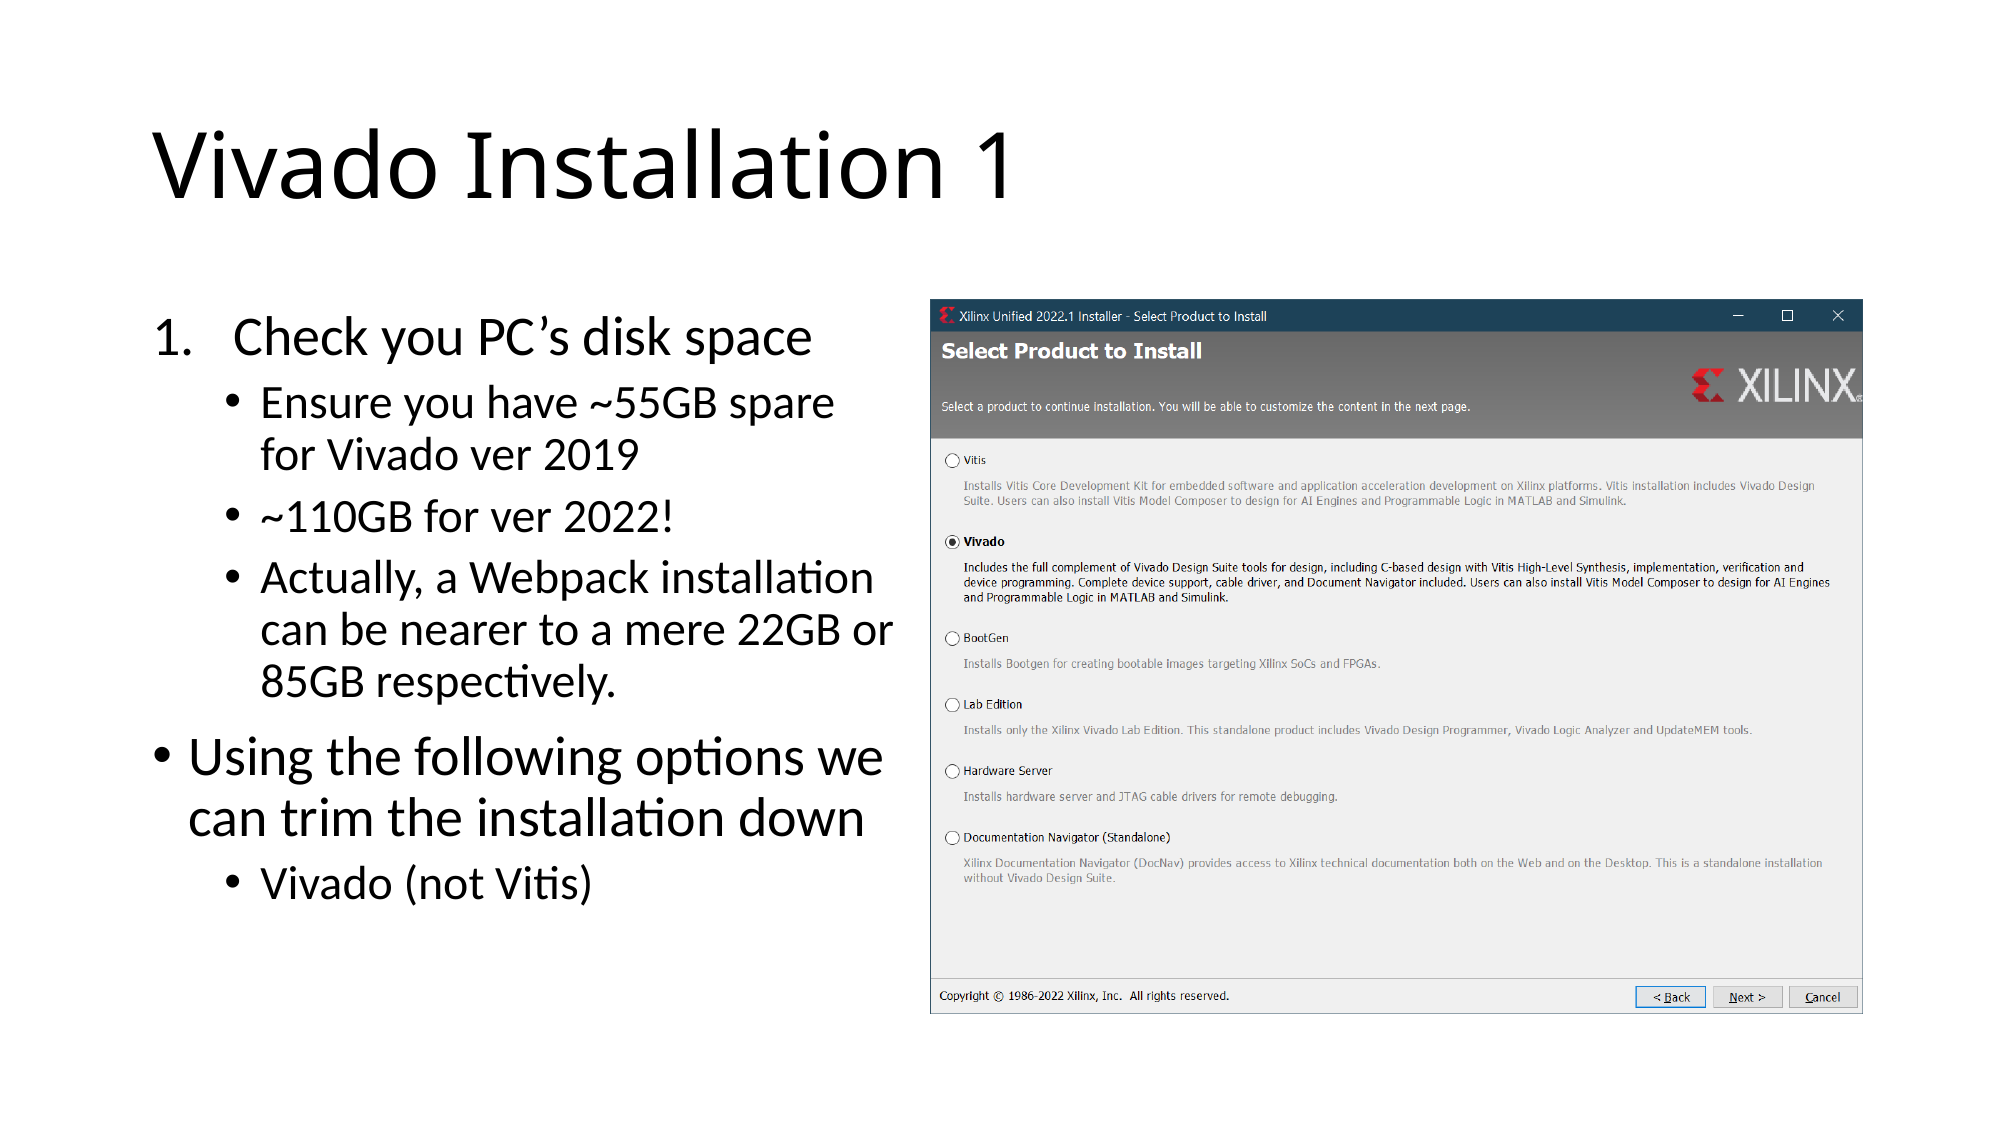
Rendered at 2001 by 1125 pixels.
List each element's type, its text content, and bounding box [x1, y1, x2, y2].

list Check you PC’s disk space Ensure you have ~55GB spare for Vivado ver 2019 ~110GB for ver 2022! Actually, a Webpack installation can be nearer to a mere 22GB or 85GB respectively. Using the following options we can trim the installation down Vivado (not Vitis) [137, 299, 918, 1014]
picture [930, 299, 1863, 1014]
title Vivado Installation 1 [137, 59, 1863, 278]
